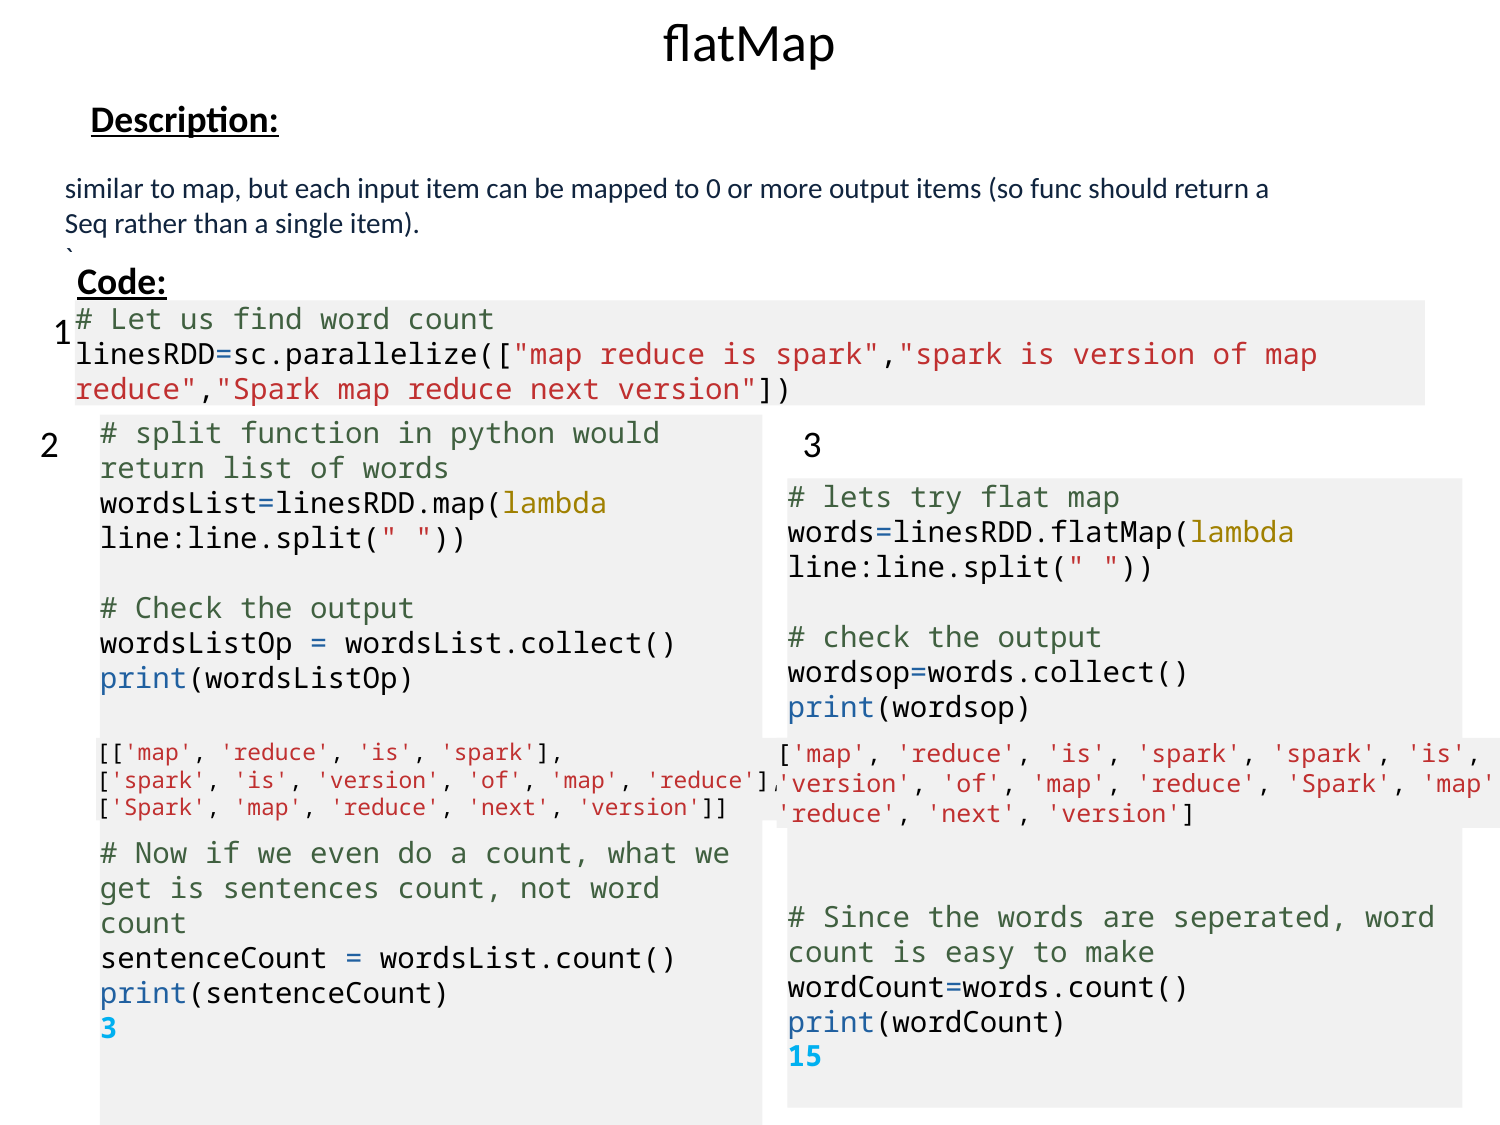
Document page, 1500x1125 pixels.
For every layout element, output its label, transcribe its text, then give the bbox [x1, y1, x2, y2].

text_box 3 [787, 412, 837, 473]
text_box # split function in python would return list of words wordsList=linesRDD.map(lambda line:line.split(" ")) # Check the output wordsListOp = wordsList.collect() print(wordsListOp) # Now if we even do a count, what we get is sentences count, not word count sentenceCount = wordsList.count() print(sentenceCount) 3 [99, 414, 763, 737]
text_box Code: [62, 249, 182, 310]
title flatMap [75, 0, 1425, 80]
text_box ['map', 'reduce', 'is', 'spark', 'spark', 'is', 'version', 'of', 'map', 'reduce', 'Spark', 'map', 'reduce', 'next', 'version'] [776, 737, 1500, 828]
text_box # split function in python would return list of words wordsList=linesRDD.map(lambda line:line.split(" ")) # Check the output wordsListOp = wordsList.collect() print(wordsListOp) # Now if we even do a count, what we get is sentences count, not word count sentenceCount = wordsList.count() print(sentenceCount) 3 [99, 821, 763, 1125]
text_box [['map', 'reduce', 'is', 'spark'], ['spark', 'is', 'version', 'of', 'map', 'reduce'], ['Spark', 'map', 'reduce', 'next', 'version']] [96, 737, 776, 821]
text_box Description: [75, 87, 294, 148]
text_box similar to map, but each input item can be mapped to 0 or more output items (so func should return a Seq rather than a single item). ` [48, 160, 1352, 284]
text_box 1 [37, 299, 87, 360]
text_box # Let us find word count linesRDD=sc.parallelize(["map reduce is spark","spark is version of map reduce","Spark map reduce next version"]) [74, 300, 1425, 406]
text_box # lets try flat map words=linesRDD.flatMap(lambda line:line.split(" ")) # check the output wordsop=words.collect() print(wordsop) # Since the words are seperated, word count is easy to make wordCount=words.count() print(wordCount) 15 [787, 828, 1463, 1108]
text_box # lets try flat map words=linesRDD.flatMap(lambda line:line.split(" ")) # check the output wordsop=words.collect() print(wordsop) # Since the words are seperated, word count is easy to make wordCount=words.count() print(wordCount) 15 [787, 478, 1463, 737]
text_box 2 [25, 412, 74, 473]
